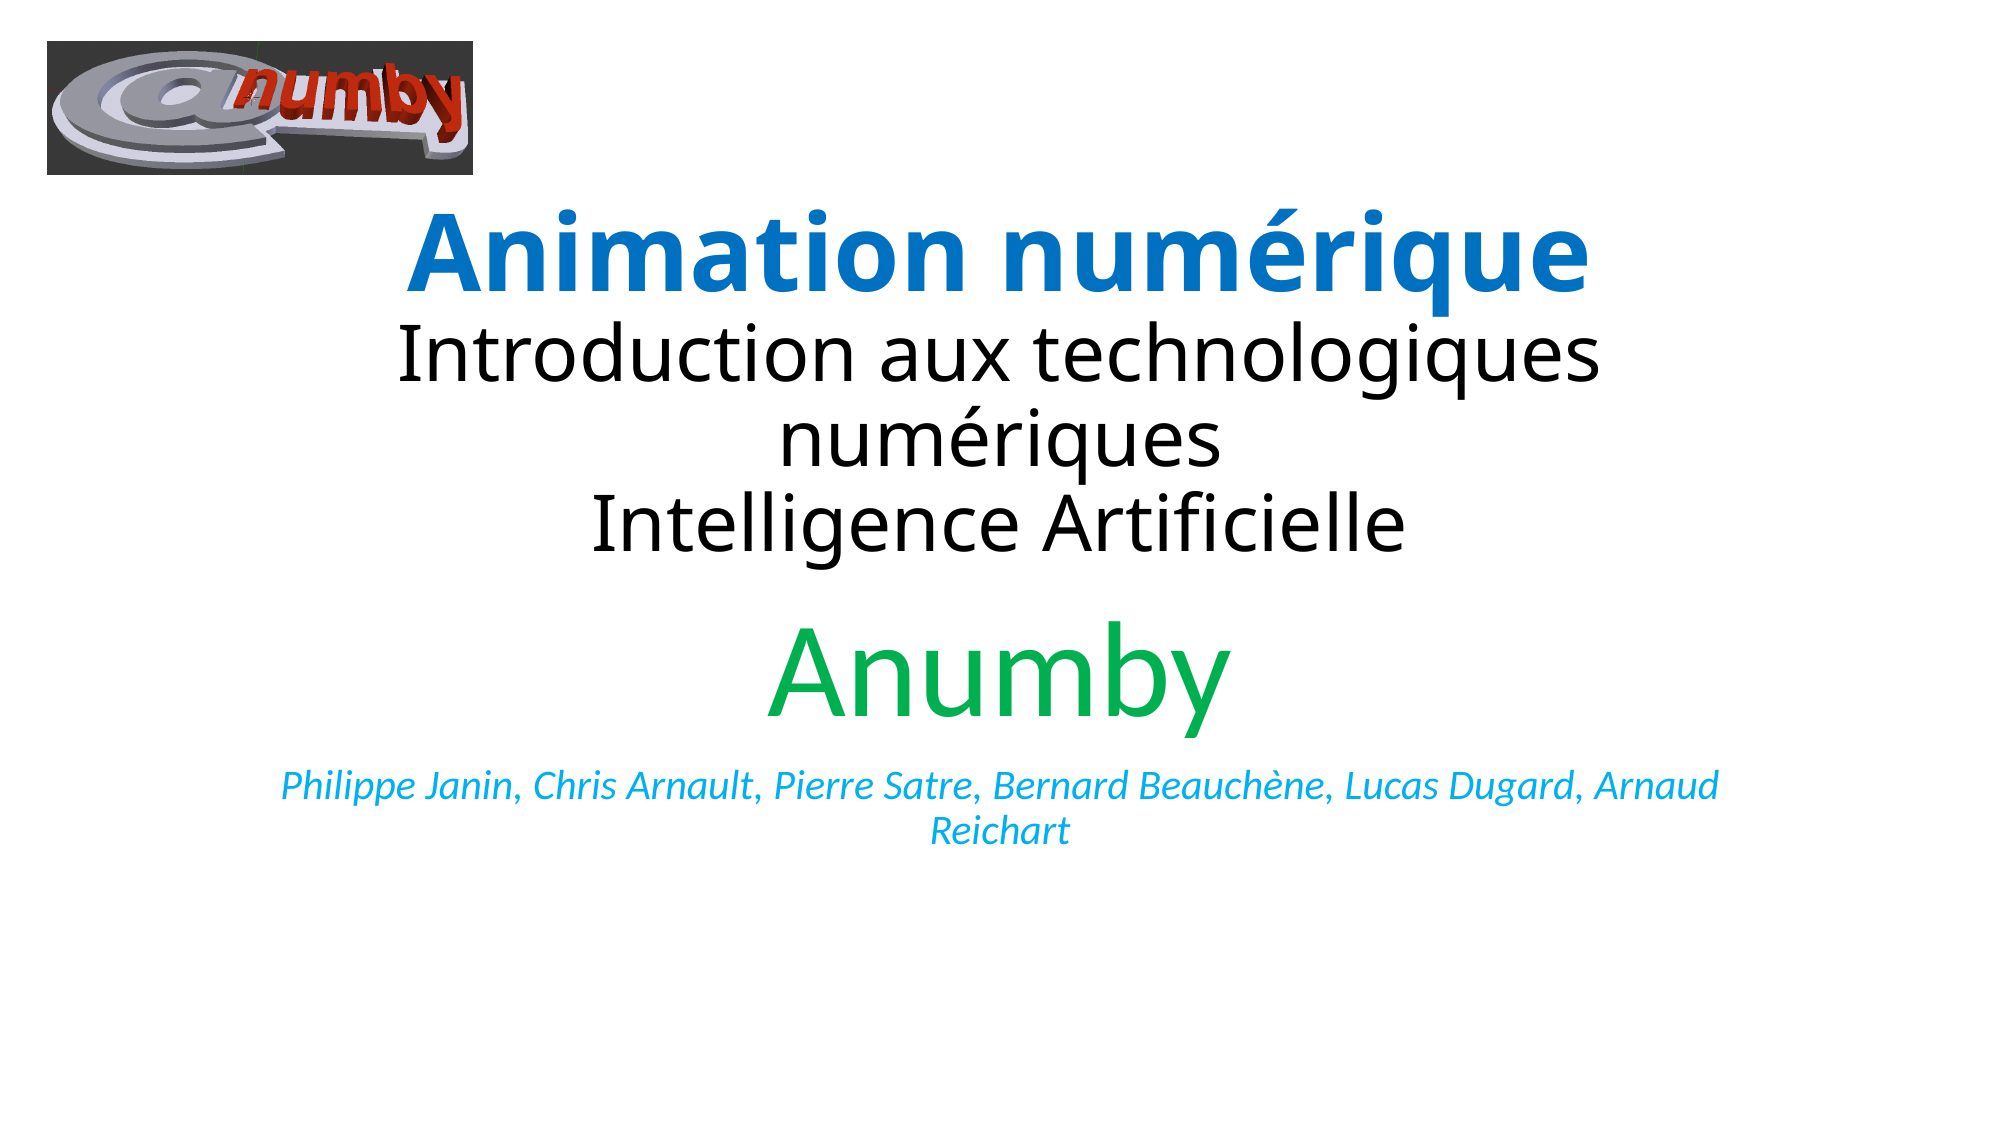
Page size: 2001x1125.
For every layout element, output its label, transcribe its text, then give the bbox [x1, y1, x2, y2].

picture [47, 41, 473, 175]
subtitle Anumby Philippe Janin, Chris Arnault, Pierre Satre, Bernard Beauchène, Lucas Dugard, Arnaud Reichart [249, 590, 1750, 863]
title Animation numérique Introduction aux technologiques numériques Intelligence Artificielle [249, 184, 1750, 576]
